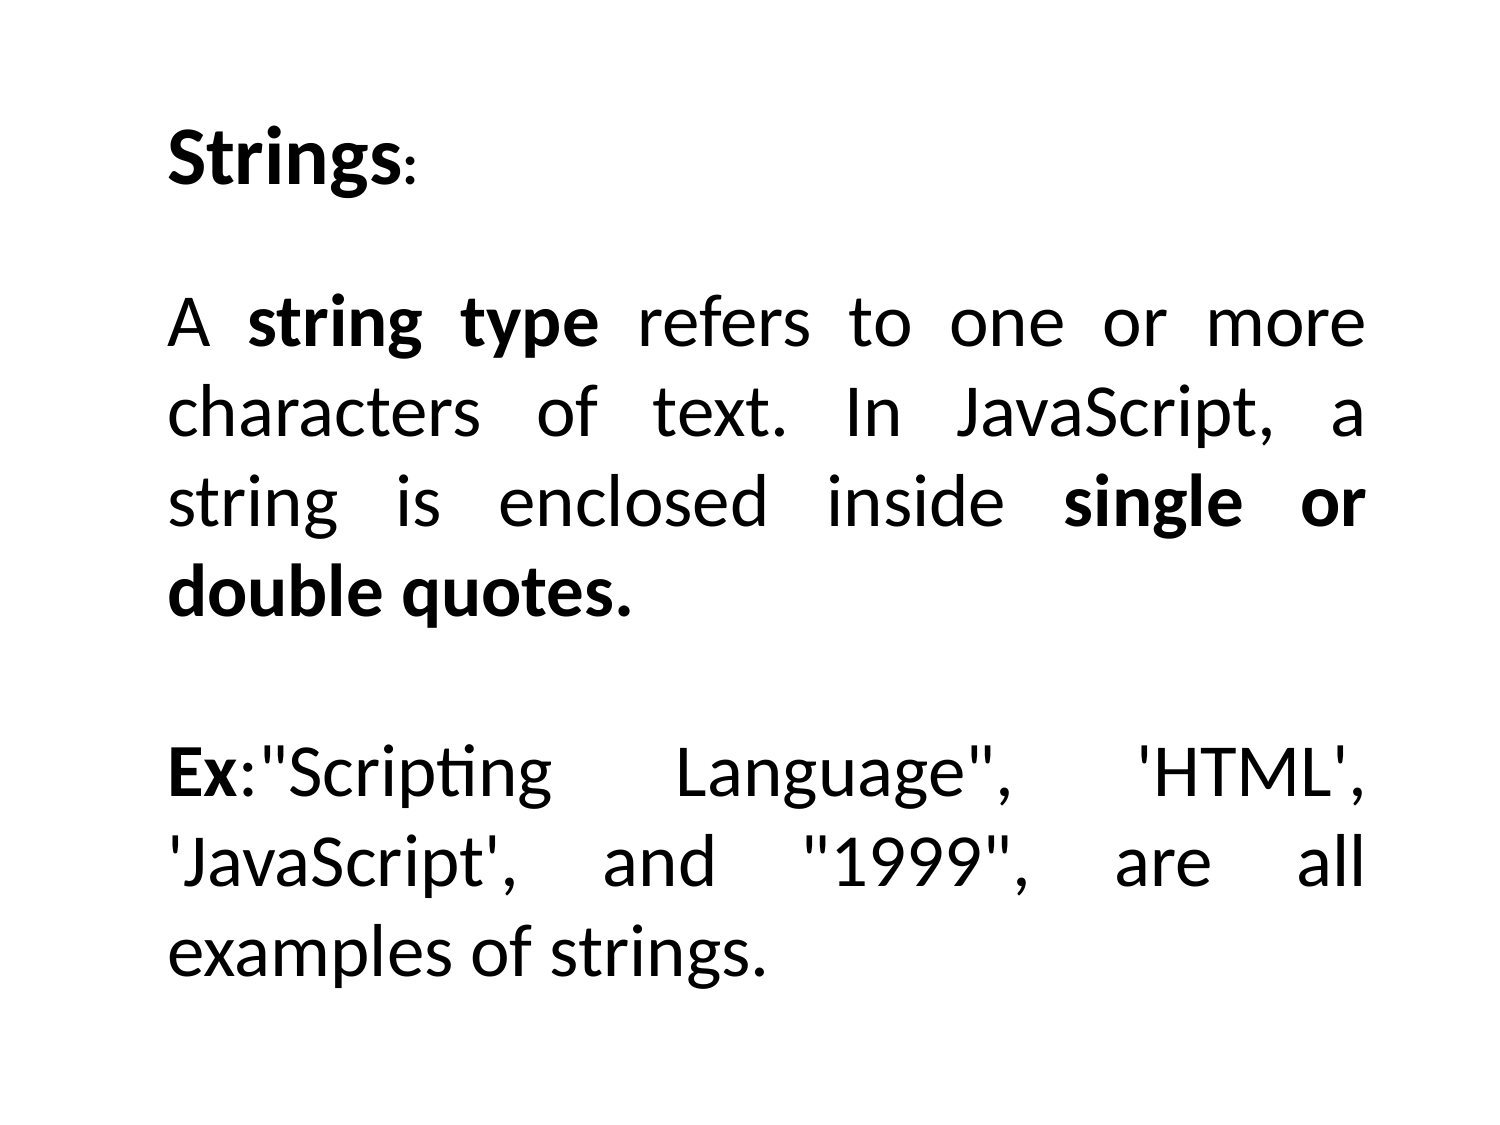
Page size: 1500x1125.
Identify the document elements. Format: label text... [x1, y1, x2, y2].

text_box Strings: A string type refers to one or more characters of text. In JavaScript, a string is enclosed inside single or double quotes. Ex:"Scripting Language", 'HTML', 'JavaScript', and "1999", are all examples of strings. [152, 93, 1383, 999]
